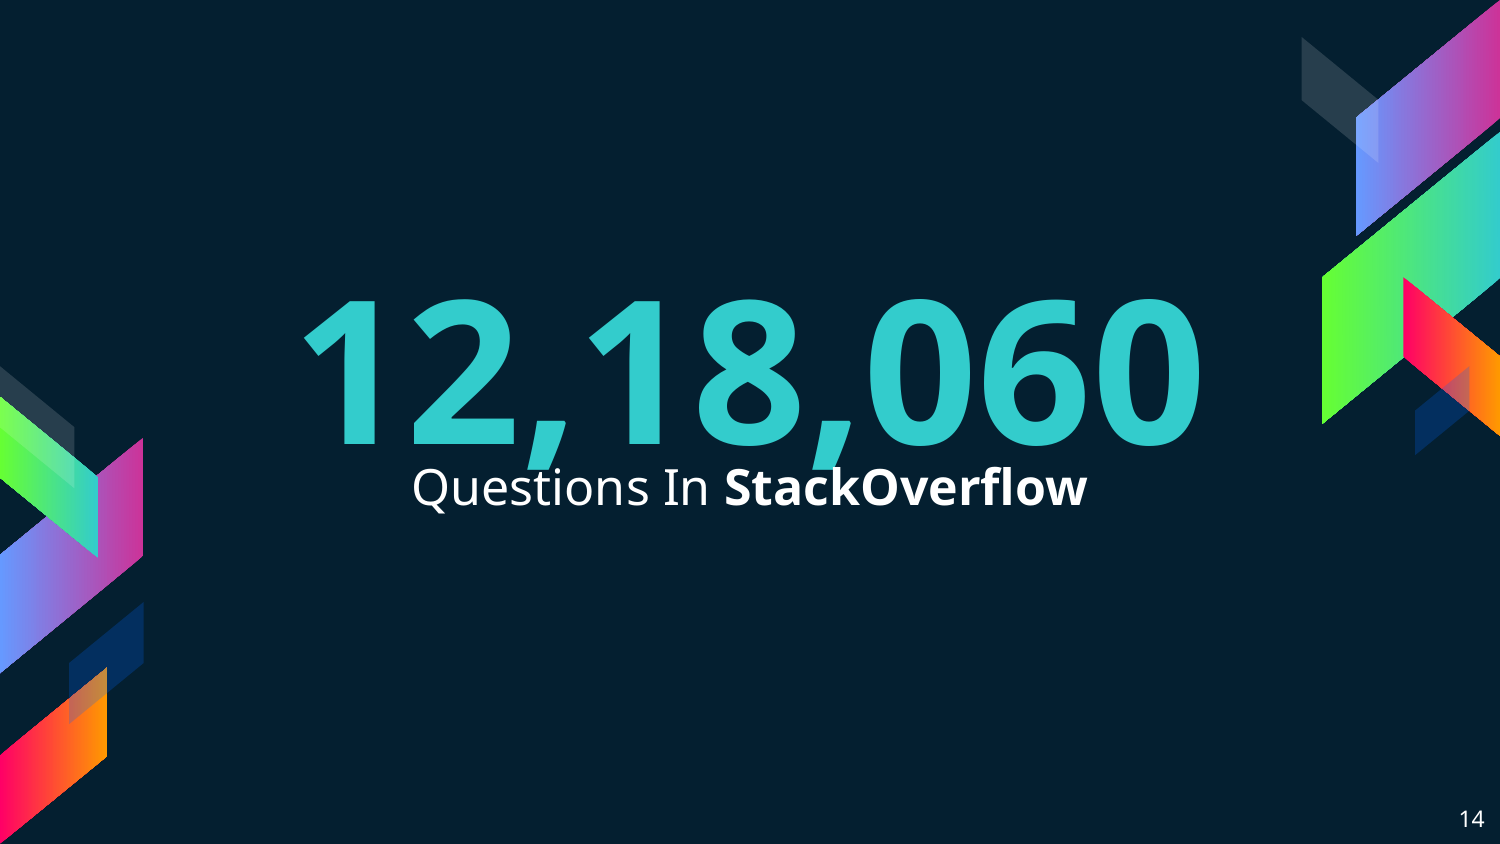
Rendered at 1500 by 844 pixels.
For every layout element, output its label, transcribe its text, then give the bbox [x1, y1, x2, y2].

subtitle Questions In StackOverflow [112, 440, 1388, 570]
slide_number ‹#› [1403, 789, 1500, 844]
title 12,18,060 [112, 309, 1388, 440]
